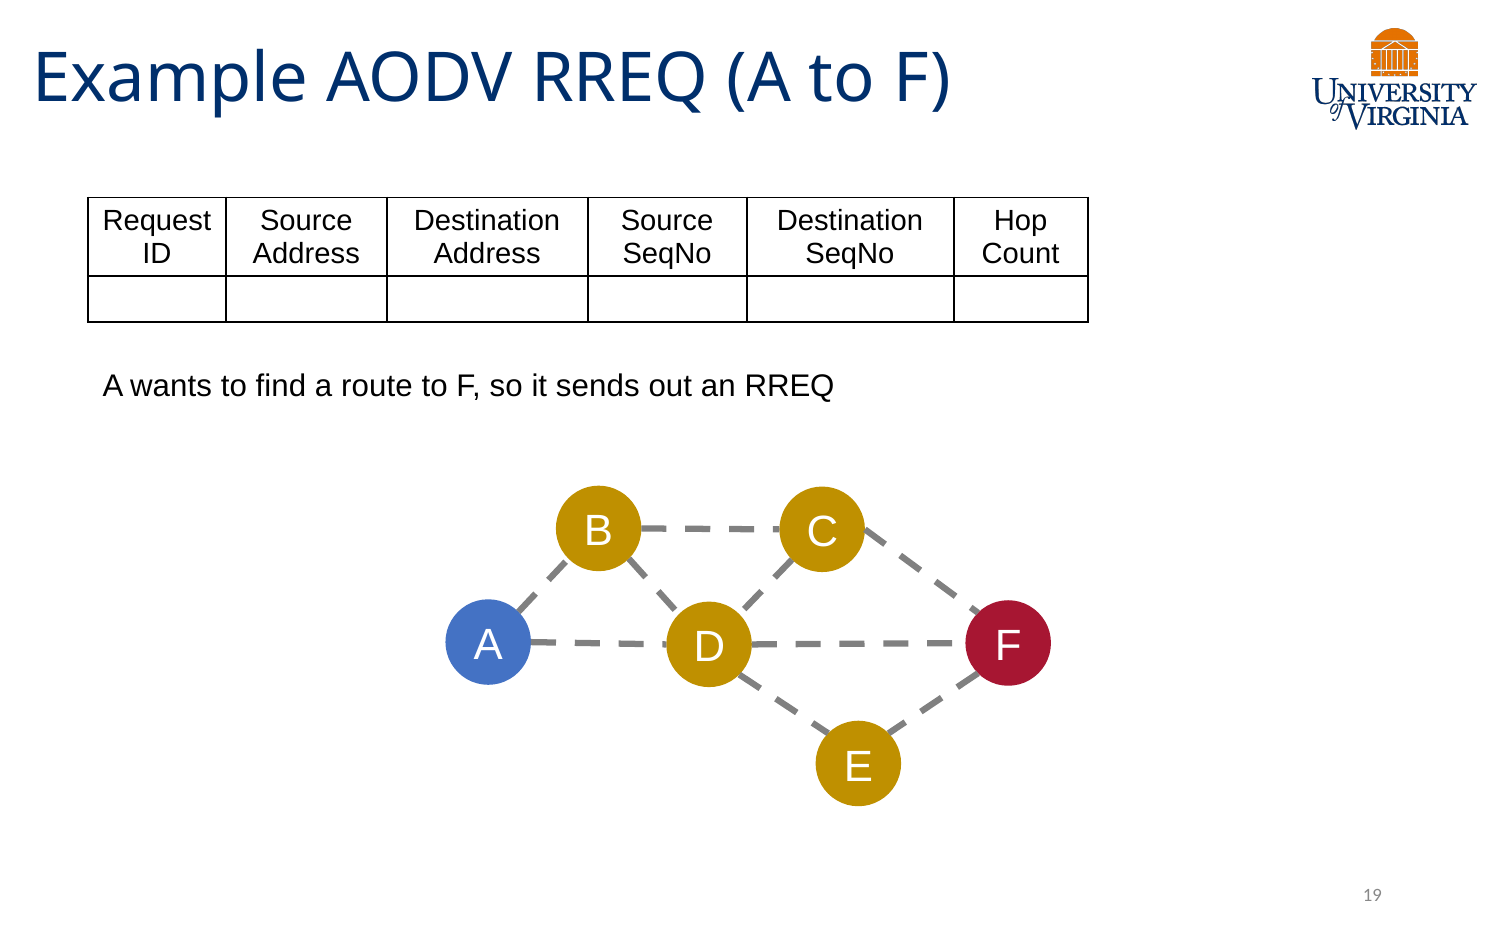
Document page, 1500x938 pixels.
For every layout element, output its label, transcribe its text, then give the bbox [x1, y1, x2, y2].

table_header Source SeqNo [589, 198, 746, 275]
table_header Request ID [89, 198, 225, 275]
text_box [864, 529, 979, 614]
text_box D [664, 599, 754, 690]
picture [1312, 28, 1477, 130]
table_cell [388, 277, 587, 321]
table_cell [89, 277, 225, 321]
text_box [628, 558, 680, 615]
text_box F [963, 598, 1054, 688]
table_header Hop Count [955, 198, 1087, 275]
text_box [518, 558, 569, 613]
title Example AODV RREQ (A to F) [17, 14, 1297, 145]
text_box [739, 674, 829, 734]
table_cell [589, 277, 746, 321]
table_cell [227, 277, 386, 321]
table_header Destination SeqNo [748, 198, 953, 275]
text_box C [777, 484, 867, 575]
table_cell [748, 277, 953, 321]
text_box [739, 559, 793, 615]
text_box B [553, 483, 644, 574]
table_header Destination Address [388, 198, 587, 275]
text_box A [443, 597, 533, 687]
table_header Source Address [227, 198, 386, 275]
text_box A wants to find a route to F, so it sends out an RREQ [87, 357, 1368, 410]
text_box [530, 641, 667, 645]
slide_number 19 [1059, 868, 1397, 919]
text_box E [813, 718, 904, 809]
table_cell [955, 277, 1087, 321]
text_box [888, 672, 979, 734]
